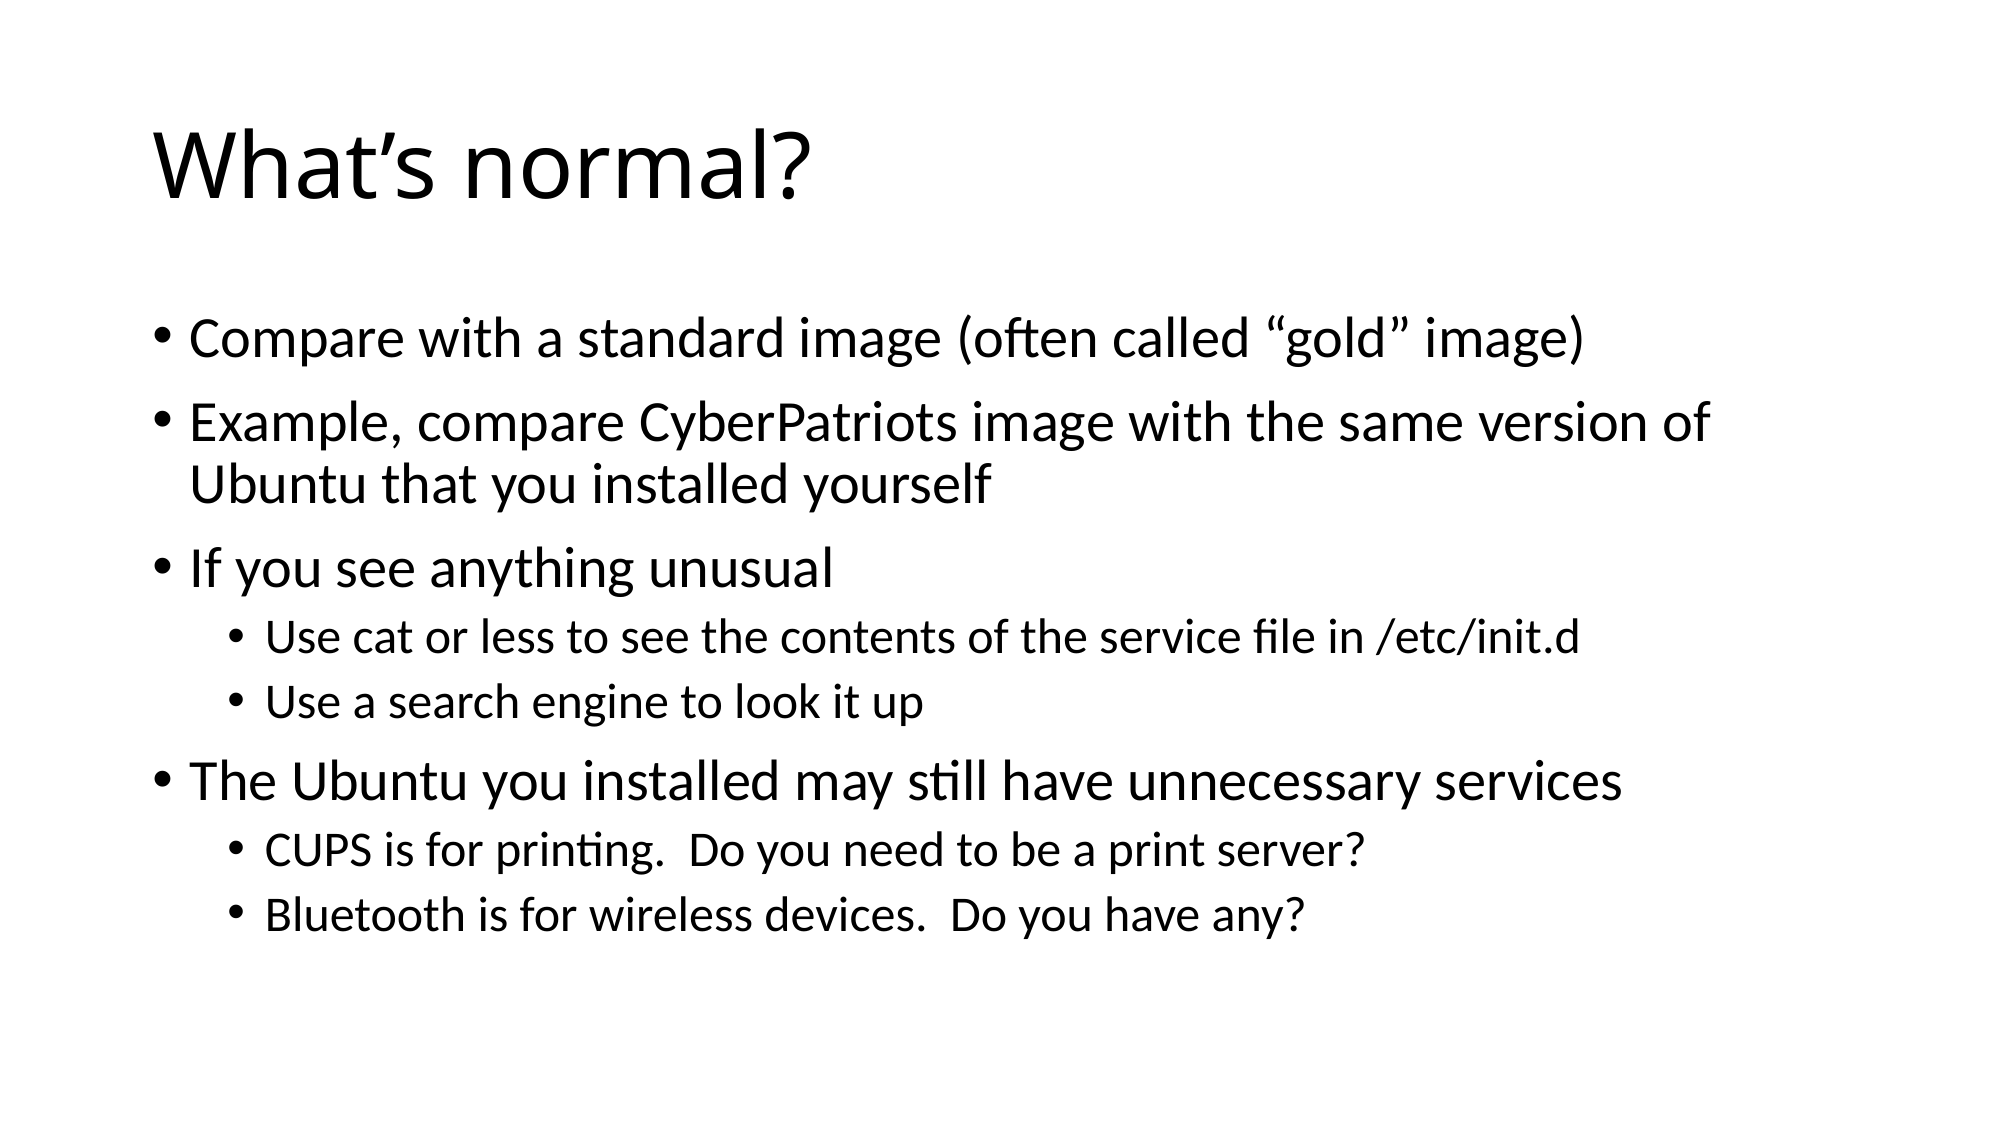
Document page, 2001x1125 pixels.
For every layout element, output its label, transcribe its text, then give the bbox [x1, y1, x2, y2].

title What’s normal? [137, 59, 1863, 278]
list Compare with a standard image (often called “gold” image) Example, compare CyberPatriots image with the same version of Ubuntu that you installed yourself If you see anything unusual Use cat or less to see the contents of the service file in /etc/init.d Use a search engine to look it up The Ubuntu you installed may still have unnecessary services CUPS is for printing. Do you need to be a print server? Bluetooth is for wireless devices. Do you have any? [137, 299, 1863, 1014]
